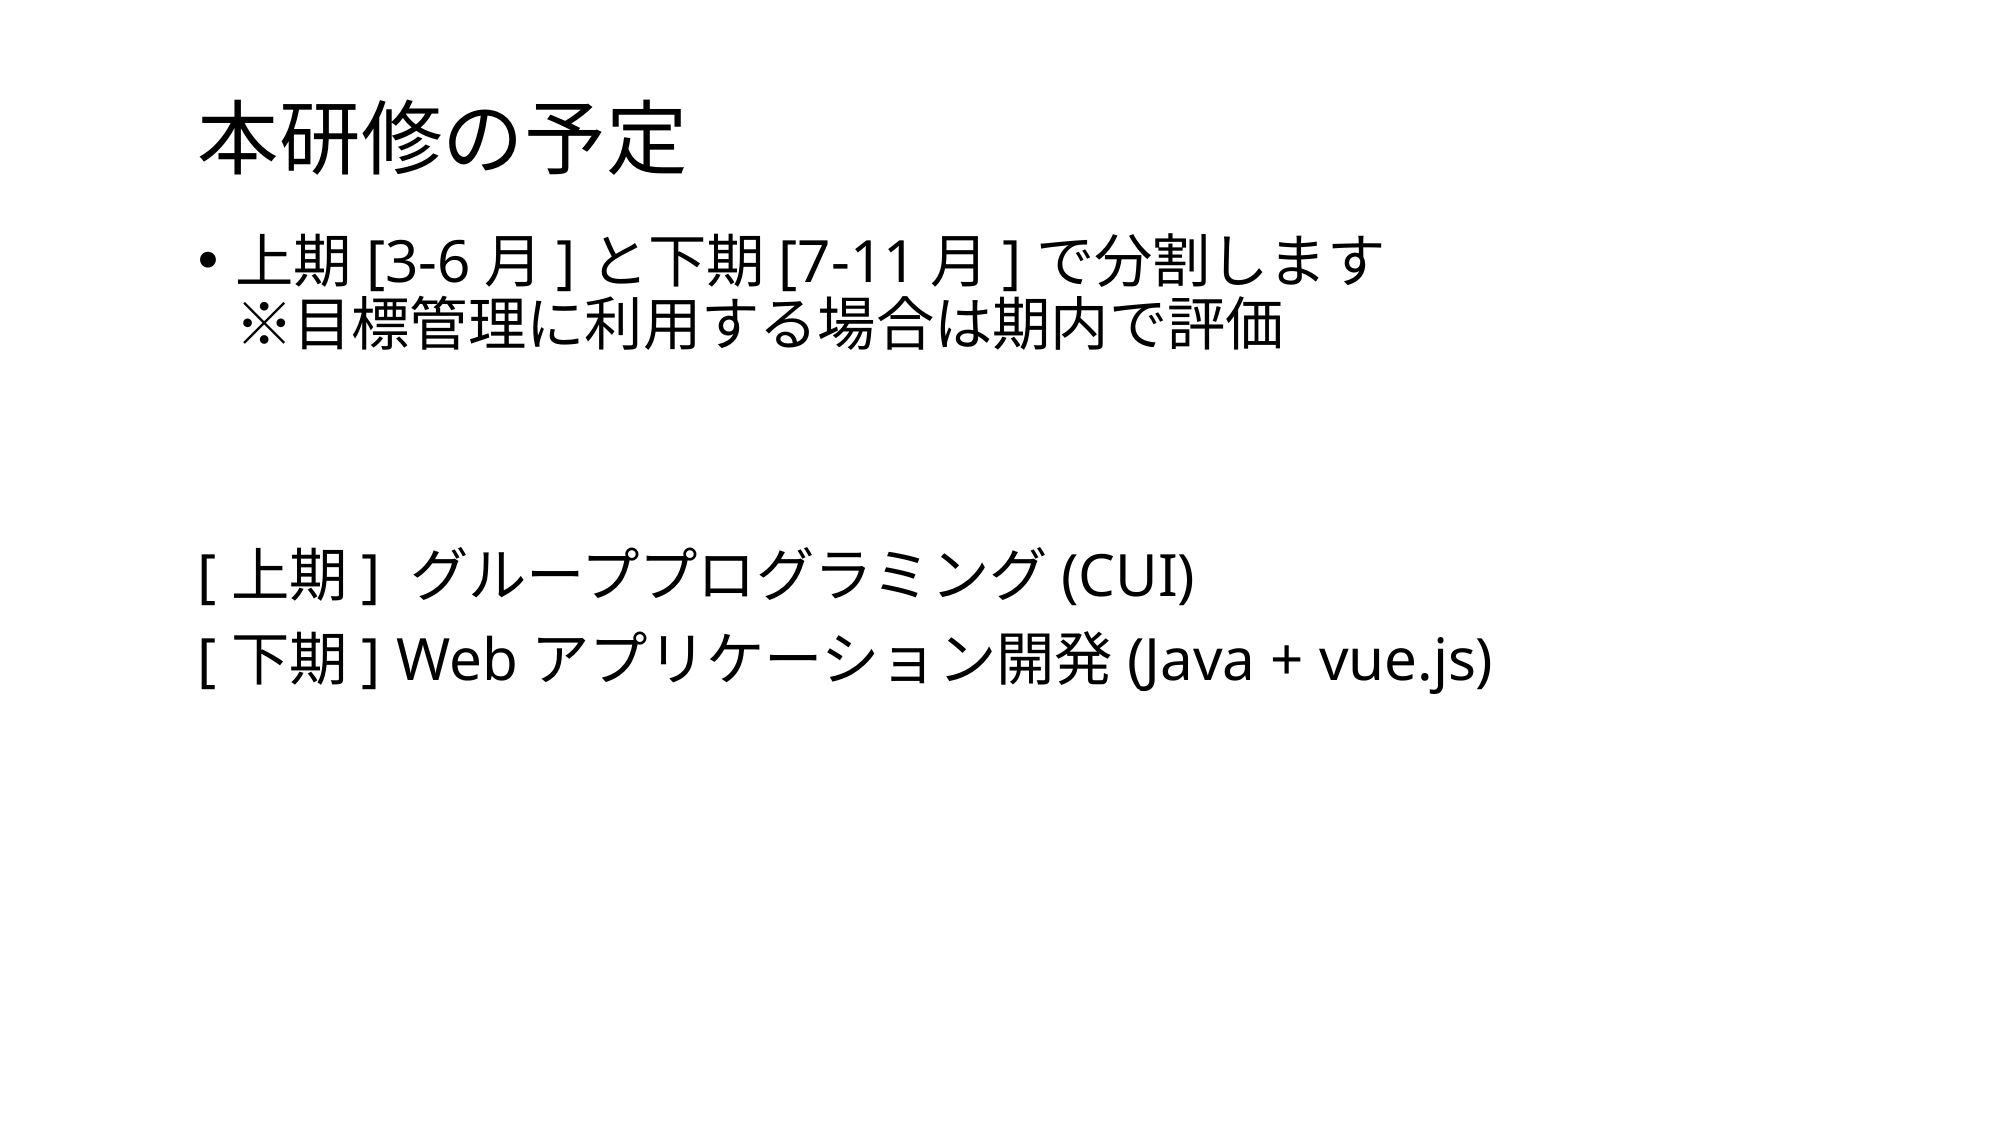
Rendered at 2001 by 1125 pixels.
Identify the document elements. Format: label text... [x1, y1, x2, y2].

list 上期[3-6月]と下期[7-11月]で分割します ※目標管理に利用する場合は期内で評価 [上期] グループプログラミング(CUI) [下期] Webアプリケーション開発(Java + vue.js) [183, 224, 1851, 1013]
title 本研修の予定 [183, 90, 1851, 194]
